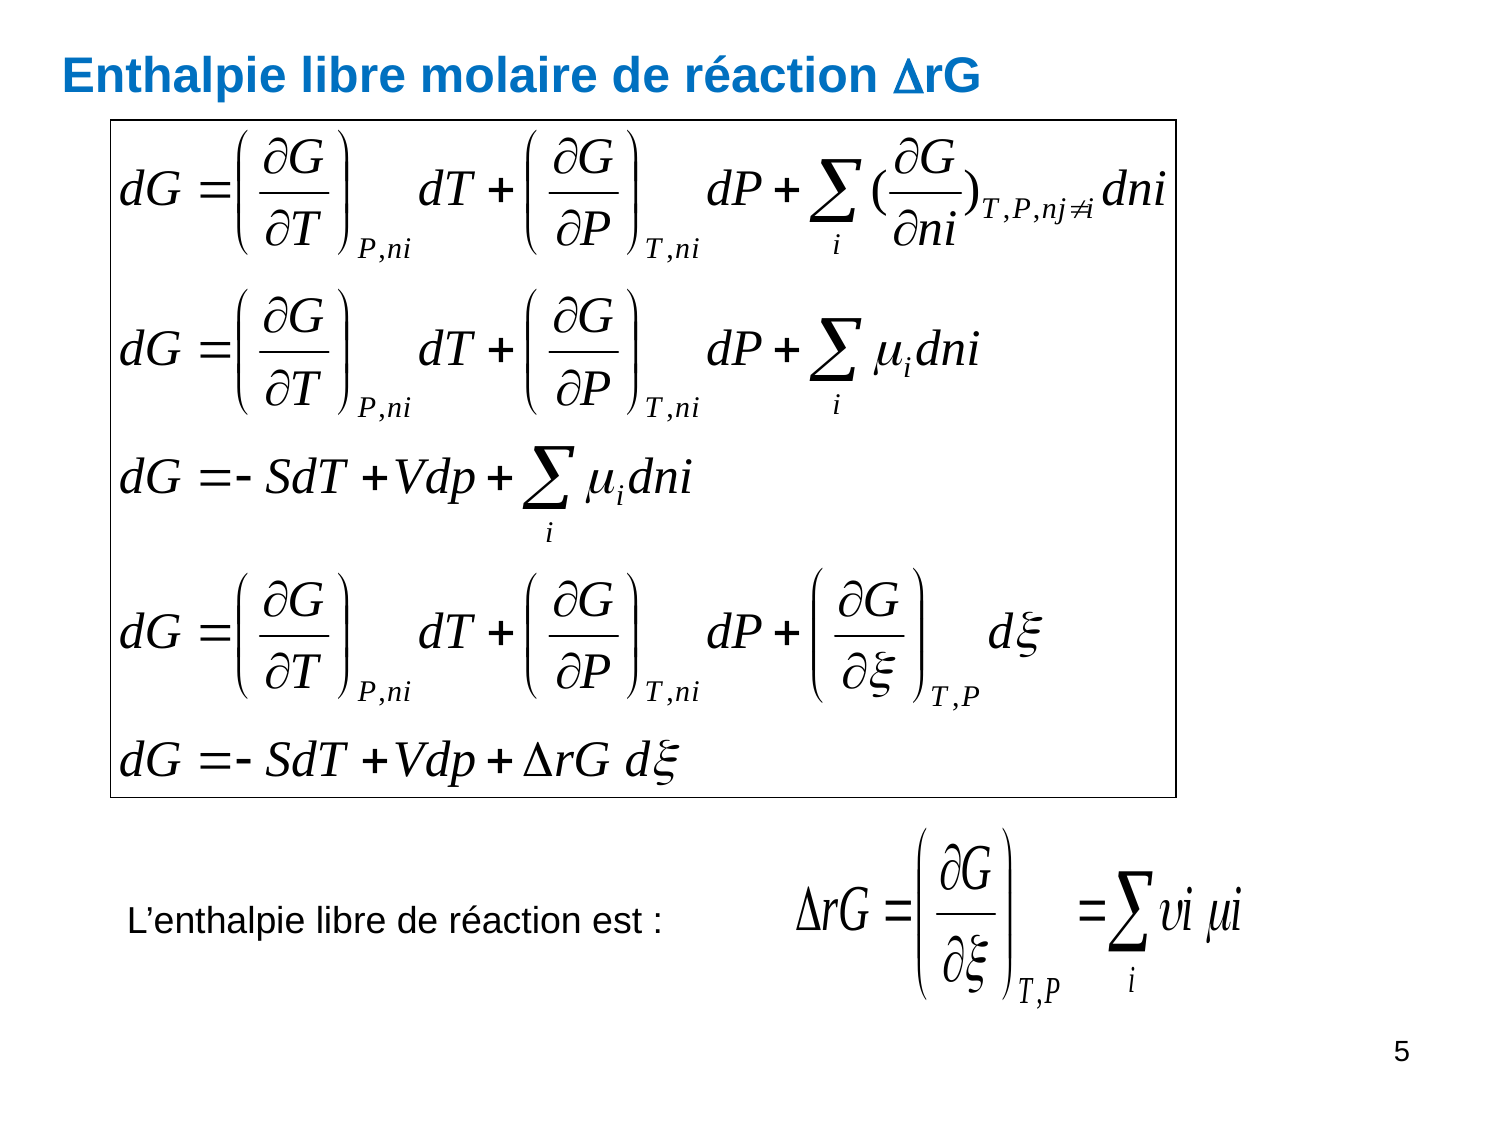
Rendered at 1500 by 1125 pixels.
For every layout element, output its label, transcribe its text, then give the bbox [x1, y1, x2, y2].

text_box L’enthalpie libre de réaction est : [112, 889, 783, 949]
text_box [788, 815, 1251, 1024]
text_box Enthalpie libre molaire de réaction DrG [46, 35, 1418, 110]
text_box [110, 120, 1176, 798]
slide_number 5 [1074, 1024, 1426, 1103]
